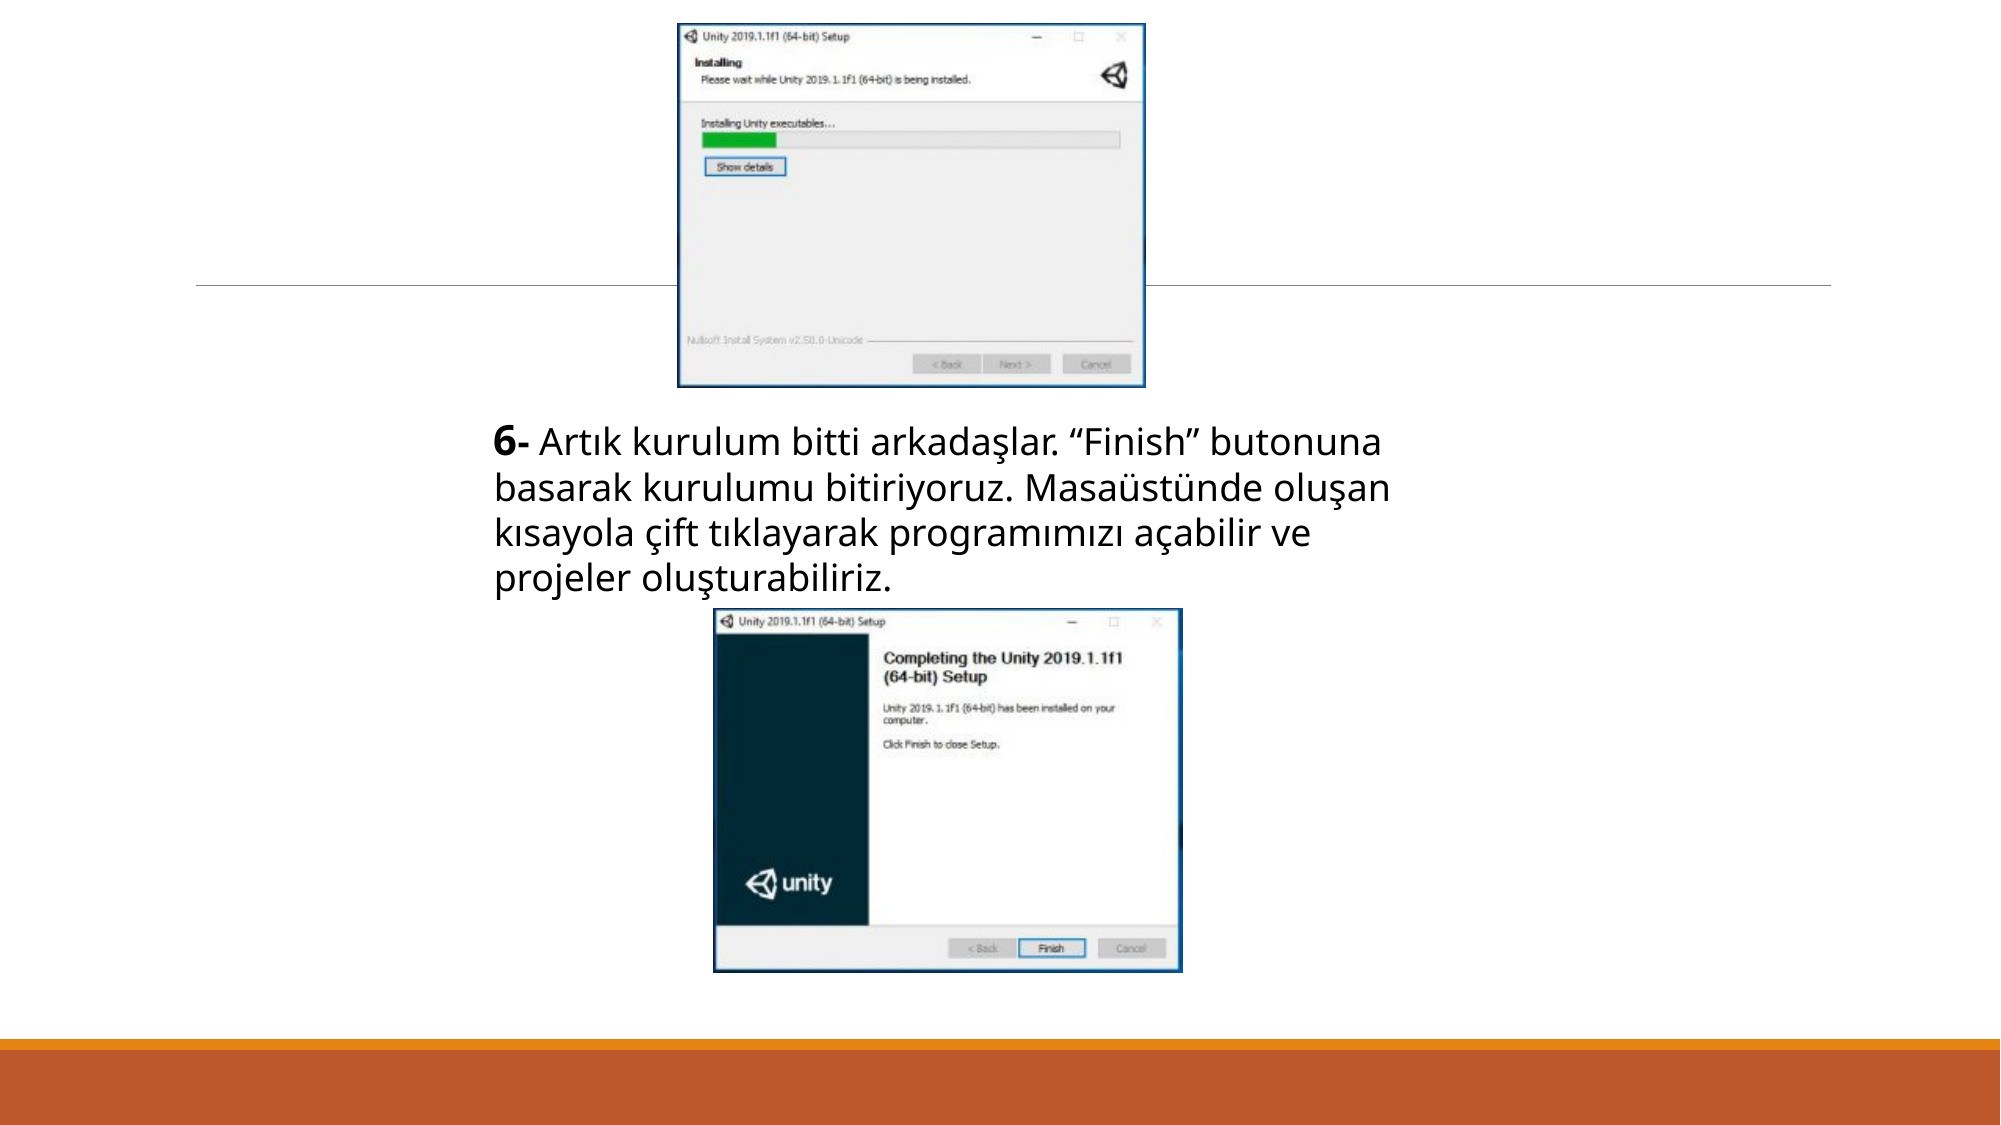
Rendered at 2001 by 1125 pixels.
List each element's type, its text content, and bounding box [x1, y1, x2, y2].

picture [713, 607, 1183, 973]
picture [676, 23, 1146, 389]
text_box 6- Artık kurulum bitti arkadaşlar. “Finish” butonuna basarak kurulumu bitiriyoruz. Masaüstünde oluşan kısayola çift tıklayarak programımızı açabilir ve projeler oluşturabiliriz. [435, 406, 1436, 607]
